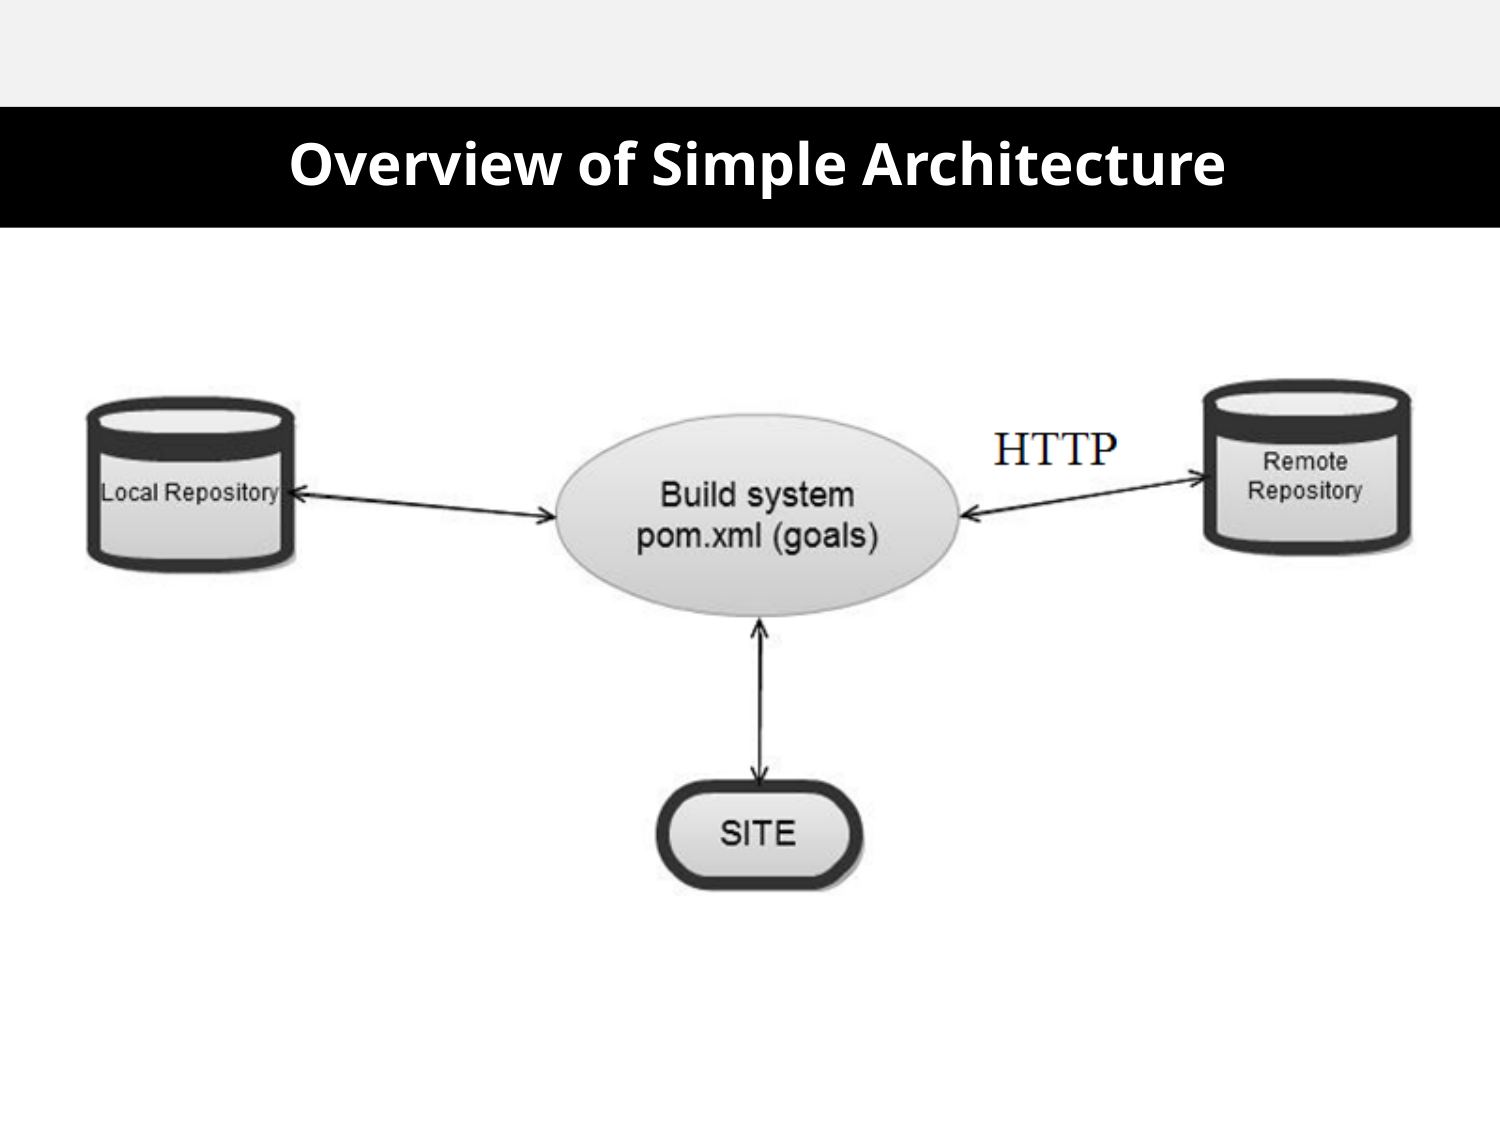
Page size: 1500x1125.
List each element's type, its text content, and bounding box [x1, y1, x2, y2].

picture [79, 375, 1421, 896]
text_box Overview of Simple Architecture [68, 105, 1448, 228]
text_box [0, 106, 1500, 229]
